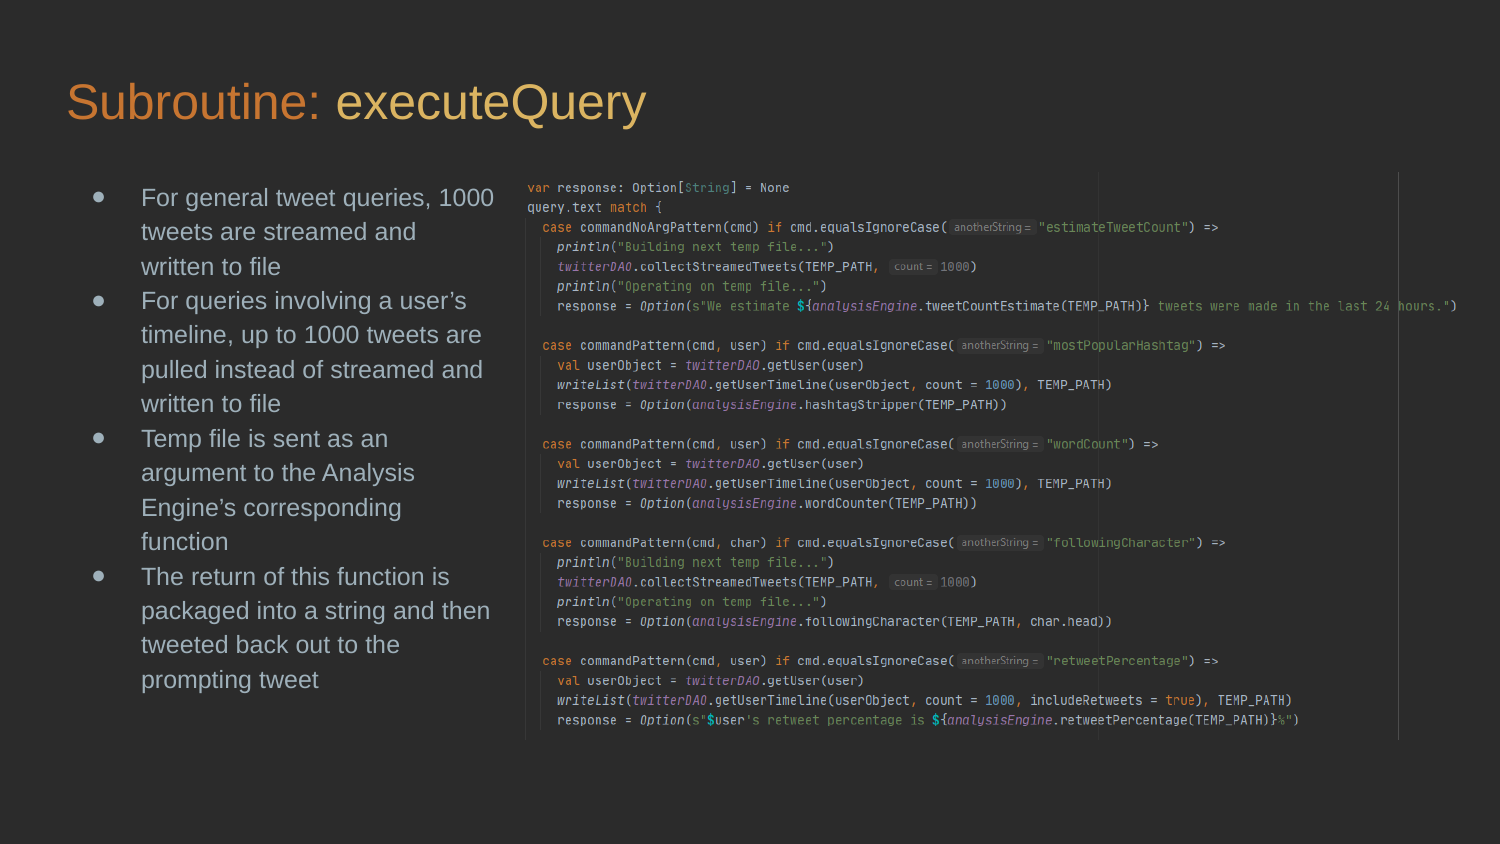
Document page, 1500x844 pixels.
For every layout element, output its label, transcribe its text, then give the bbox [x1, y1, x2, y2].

list For general tweet queries, 1000 tweets are streamed and written to file For queries involving a user’s timeline, up to 1000 tweets are pulled instead of streamed and written to file Temp file is sent as an argument to the Analysis Engine’s corresponding function The return of this function is packaged into a string and then tweeted back out to the prompting tweet [51, 161, 512, 750]
title Subroutine: executeQuery [51, 37, 1462, 162]
picture [523, 171, 1462, 740]
